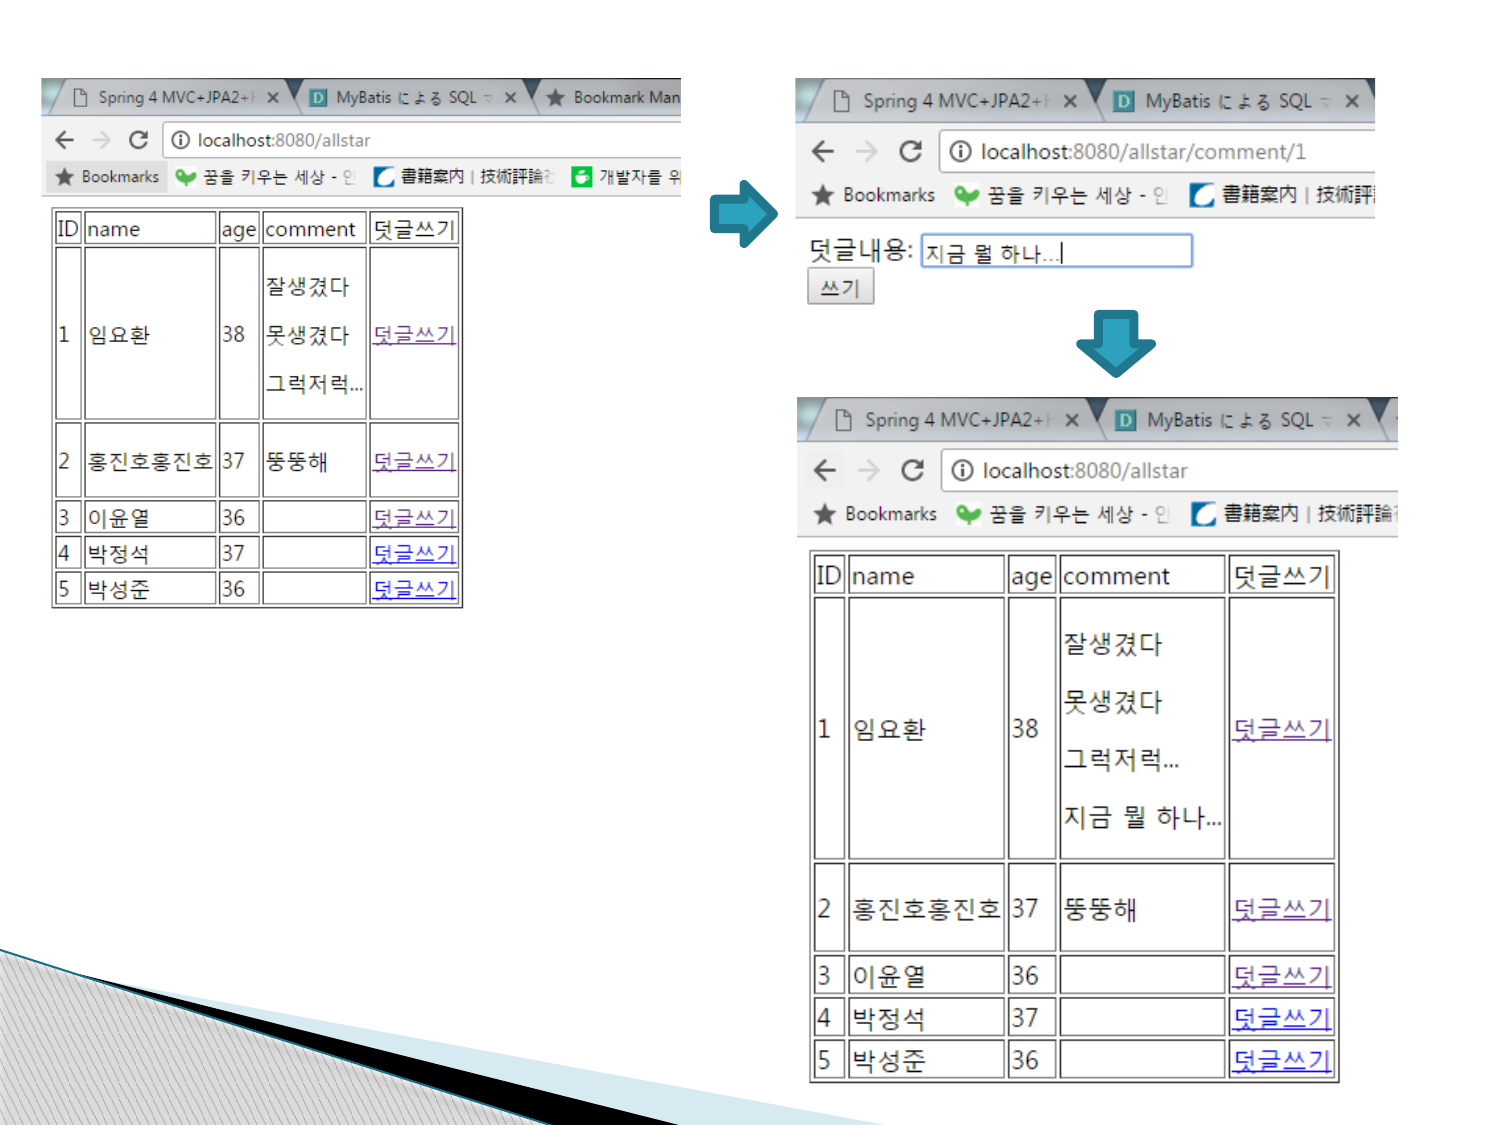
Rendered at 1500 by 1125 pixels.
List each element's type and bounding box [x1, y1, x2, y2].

picture [795, 77, 1376, 315]
picture [796, 396, 1399, 1103]
text_box [1076, 326, 1156, 378]
text_box [709, 179, 779, 248]
list [40, 77, 681, 622]
